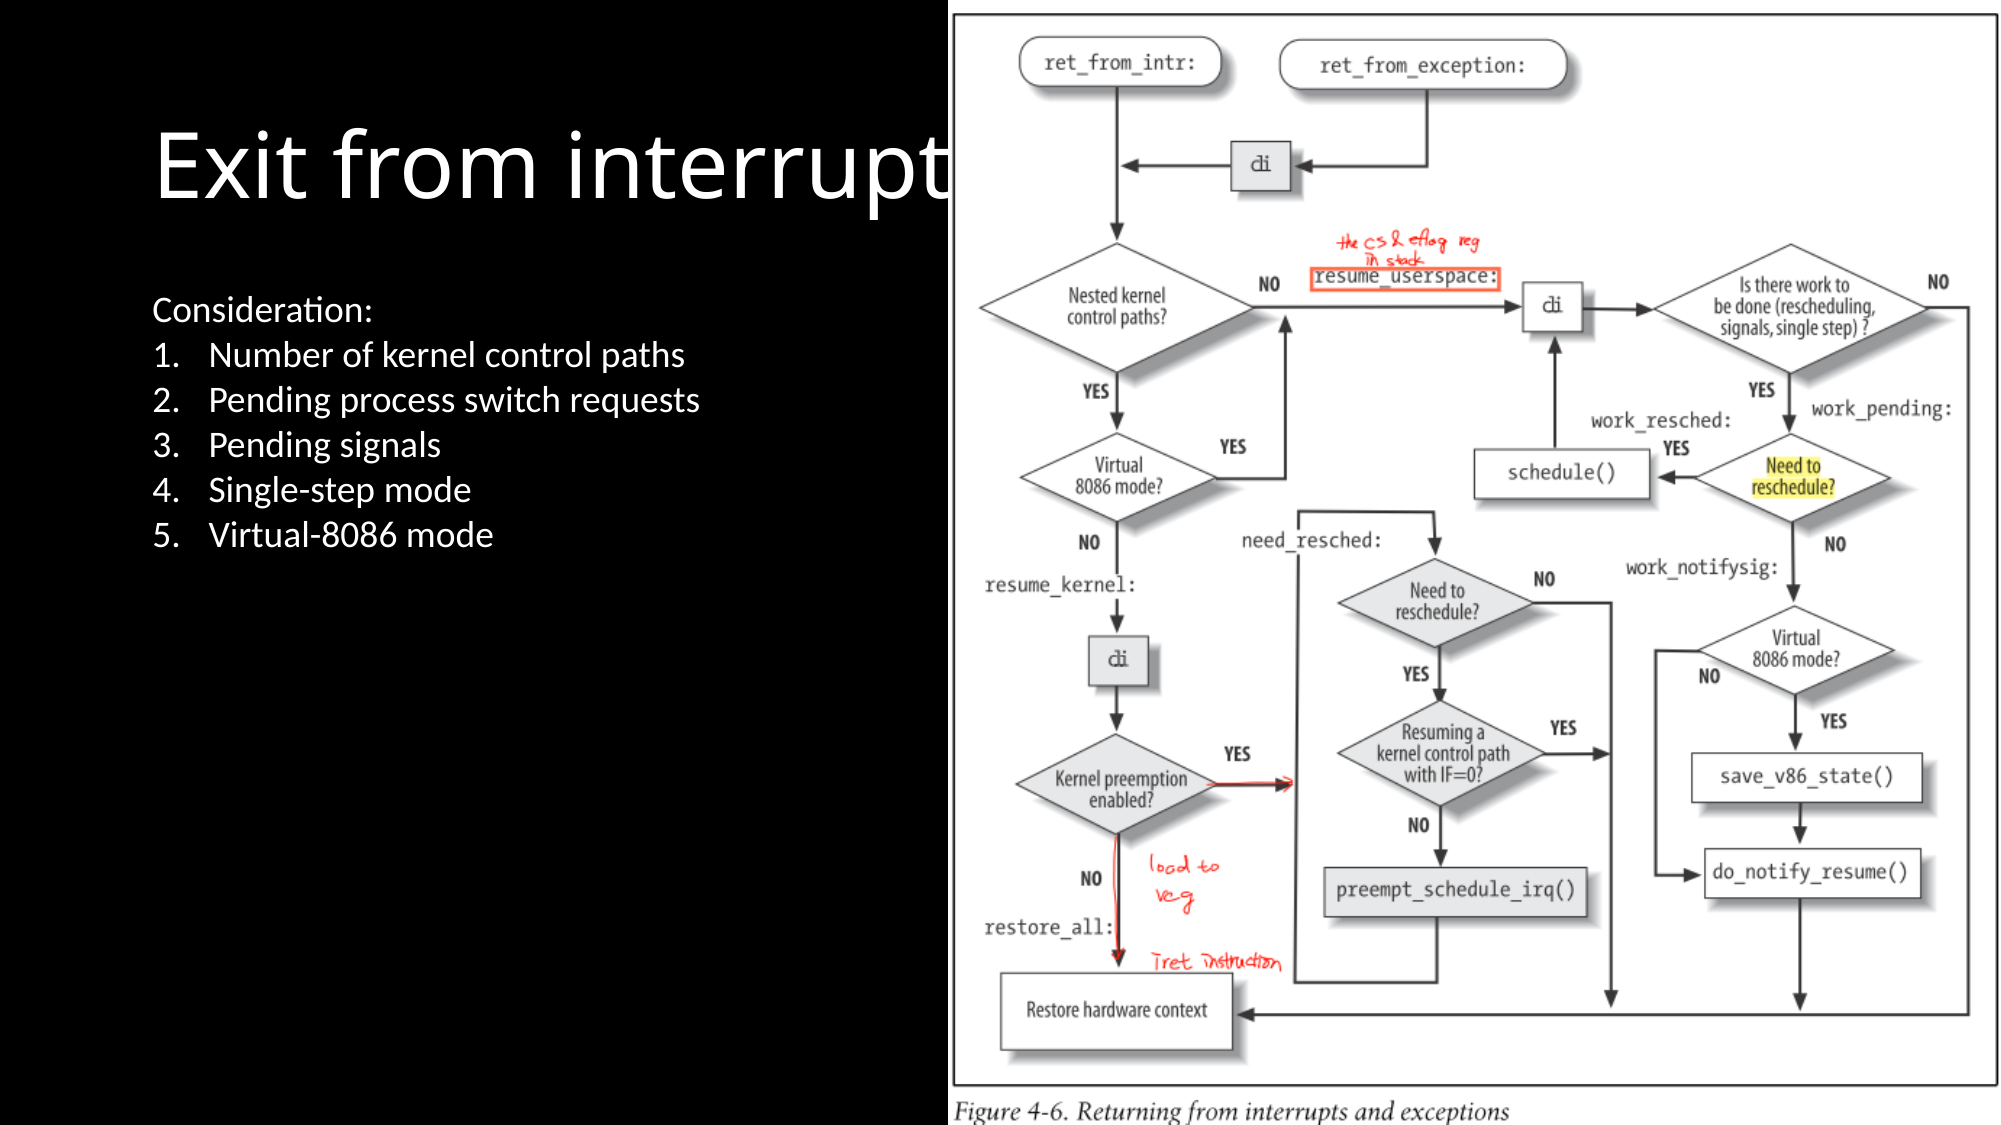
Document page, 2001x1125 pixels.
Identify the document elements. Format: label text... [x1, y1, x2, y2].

text_box Consideration: Number of kernel control paths Pending process switch requests Pending signals Single-step mode Virtual-8086 mode [137, 277, 845, 562]
picture [948, 0, 2000, 1125]
title Exit from interrupt [137, 59, 948, 278]
